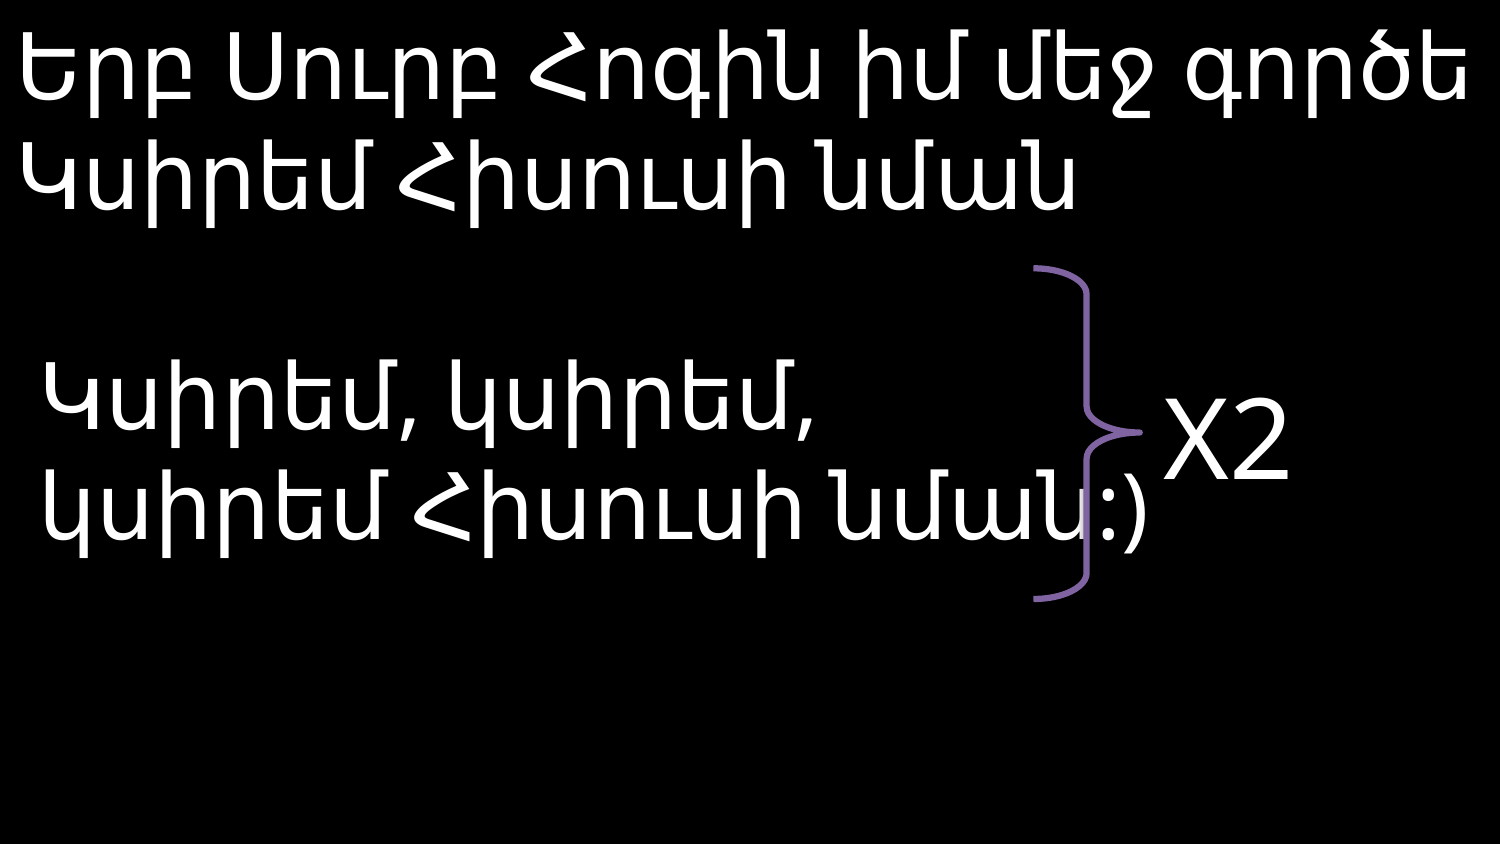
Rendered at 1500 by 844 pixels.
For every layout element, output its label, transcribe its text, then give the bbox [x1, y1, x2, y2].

text_box X2 [1080, 351, 1377, 518]
text_box [1033, 265, 1090, 603]
title Երբ Սուրբ Հոգին իմ մեջ գործե Կսիրեմ Հիսուսի նման Կսիրեմ, կսիրեմ, կսիրեմ Հիսուսի նման:) [0, 0, 1500, 844]
